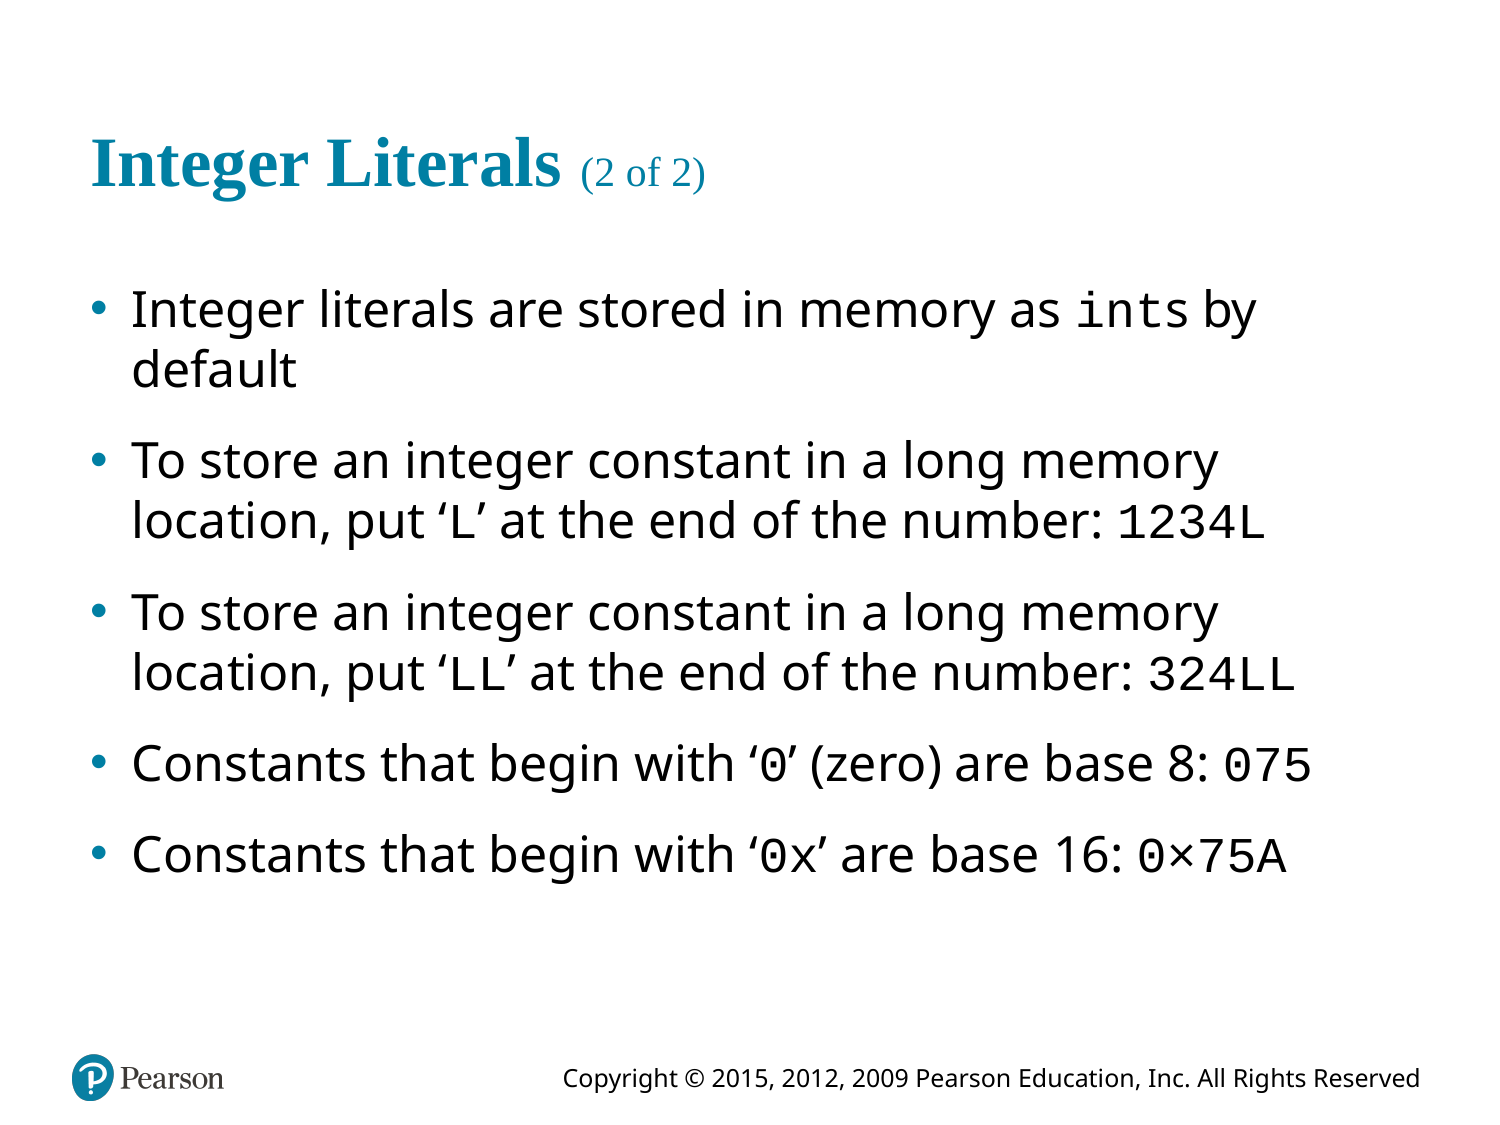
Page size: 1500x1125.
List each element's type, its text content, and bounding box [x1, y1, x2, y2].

list Integer literals are stored in memory as ints by default To store an integer constant in a long memory location, put ‘L’ at the end of the number: 1234L To store an integer constant in a long memory location, put ‘LL’ at the end of the number: 324LL Constants that begin with ‘0’ (zero) are base 8: 075 Constants that begin with ‘0x’ are base 16: 0×75A [75, 262, 1425, 931]
title Integer Literals (2 of 2) [75, 0, 1425, 216]
picture [80, 1063, 106, 1088]
picture [98, 1054, 224, 1101]
picture [72, 1087, 83, 1101]
picture [72, 1054, 88, 1070]
